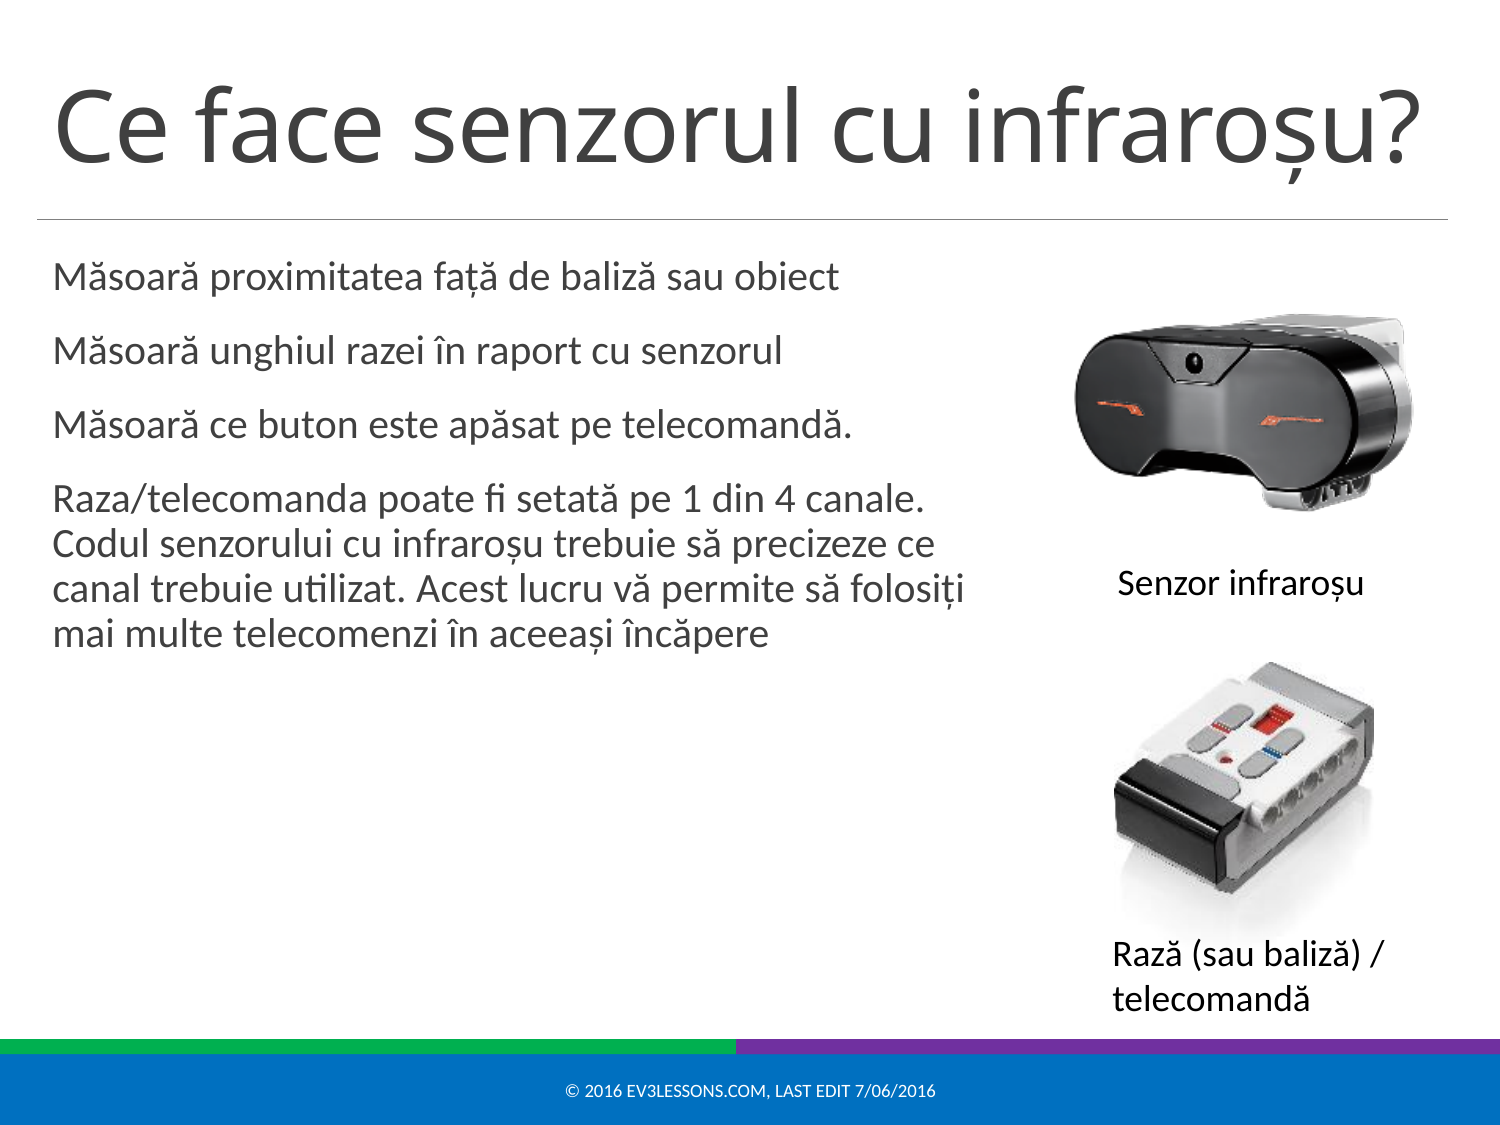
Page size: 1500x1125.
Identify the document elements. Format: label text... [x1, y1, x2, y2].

title Ce face senzorul cu infraroșu? [37, 47, 1448, 191]
list Măsoară proximitatea față de baliză sau obiect Măsoară unghiul razei în raport cu senzorul Măsoară ce buton este apăsat pe telecomandă. Raza/telecomanda poate fi setată pe 1 din 4 canale. Codul senzorului cu infraroșu trebuie să precizeze ce canal trebuie utilizat. Acest lucru vă permite să folosiți mai multe telecomenzi în aceeași încăpere [37, 246, 1013, 1011]
footer © 2016 EV3Lessons.com, Last edit 7/06/2016 [453, 1059, 1047, 1120]
picture [1113, 662, 1375, 972]
text_box Rază (sau baliză) / telecomandă [1097, 921, 1448, 1027]
picture [1073, 287, 1415, 544]
text_box Senzor infraroșu [1102, 550, 1444, 611]
